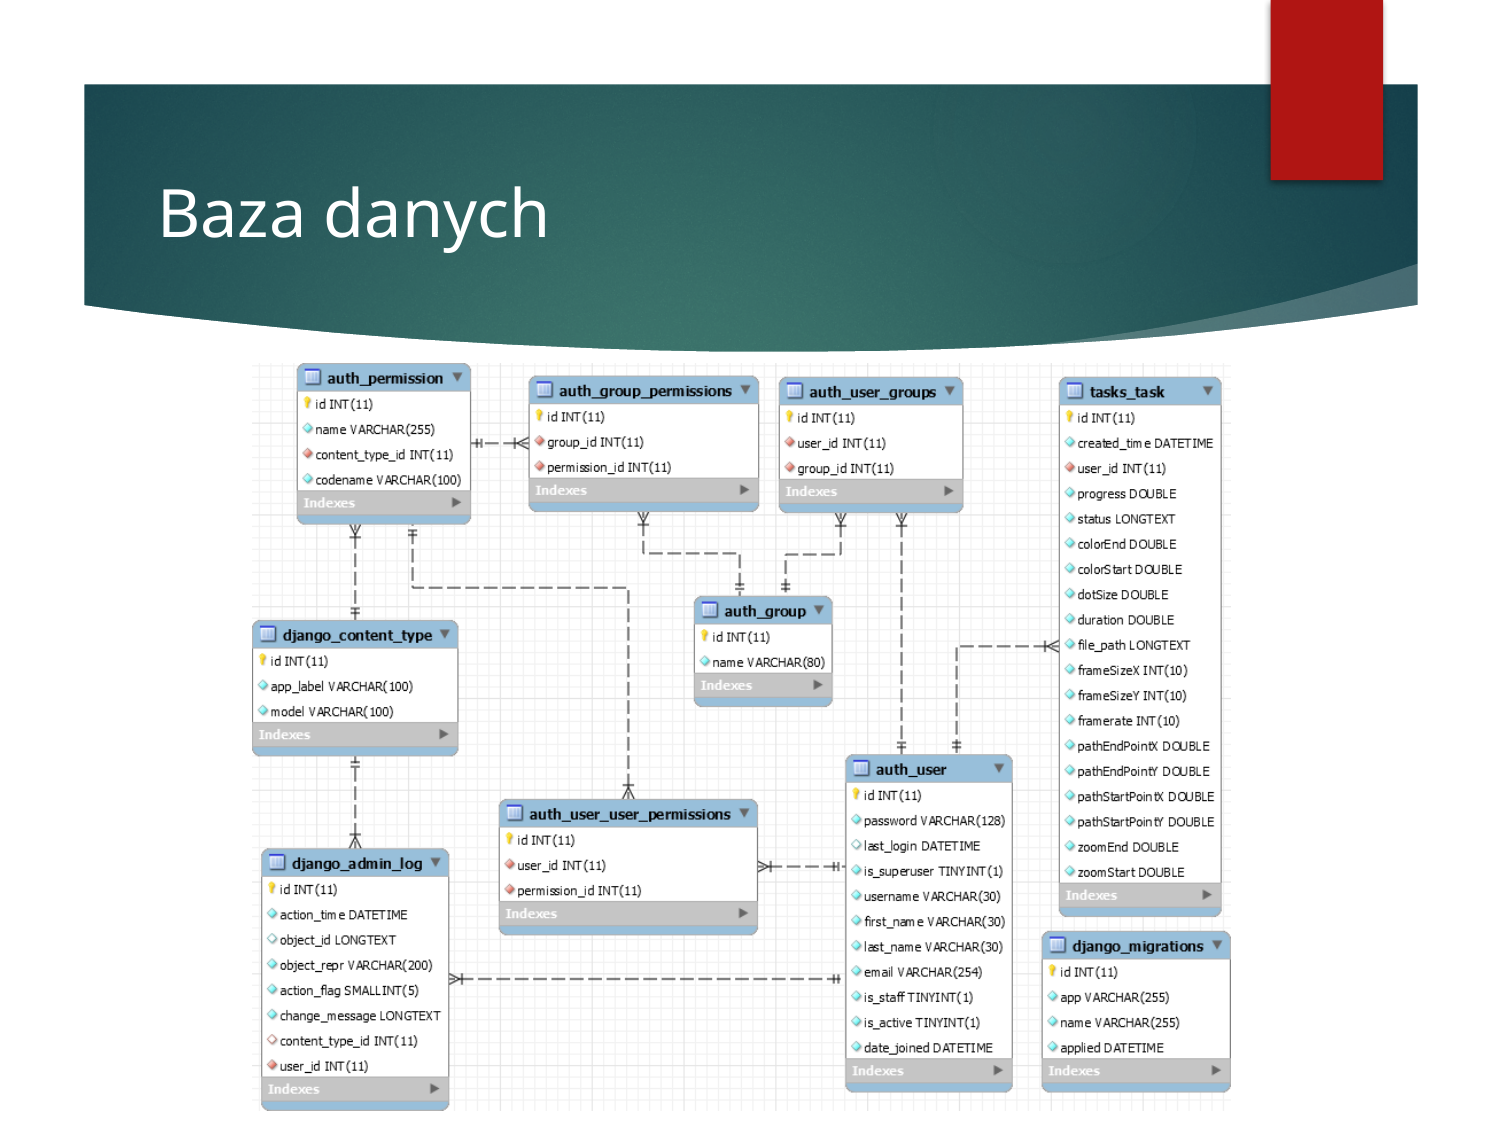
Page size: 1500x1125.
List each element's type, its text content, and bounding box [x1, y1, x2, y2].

title Baza danych [142, 152, 1183, 269]
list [252, 363, 1231, 1111]
